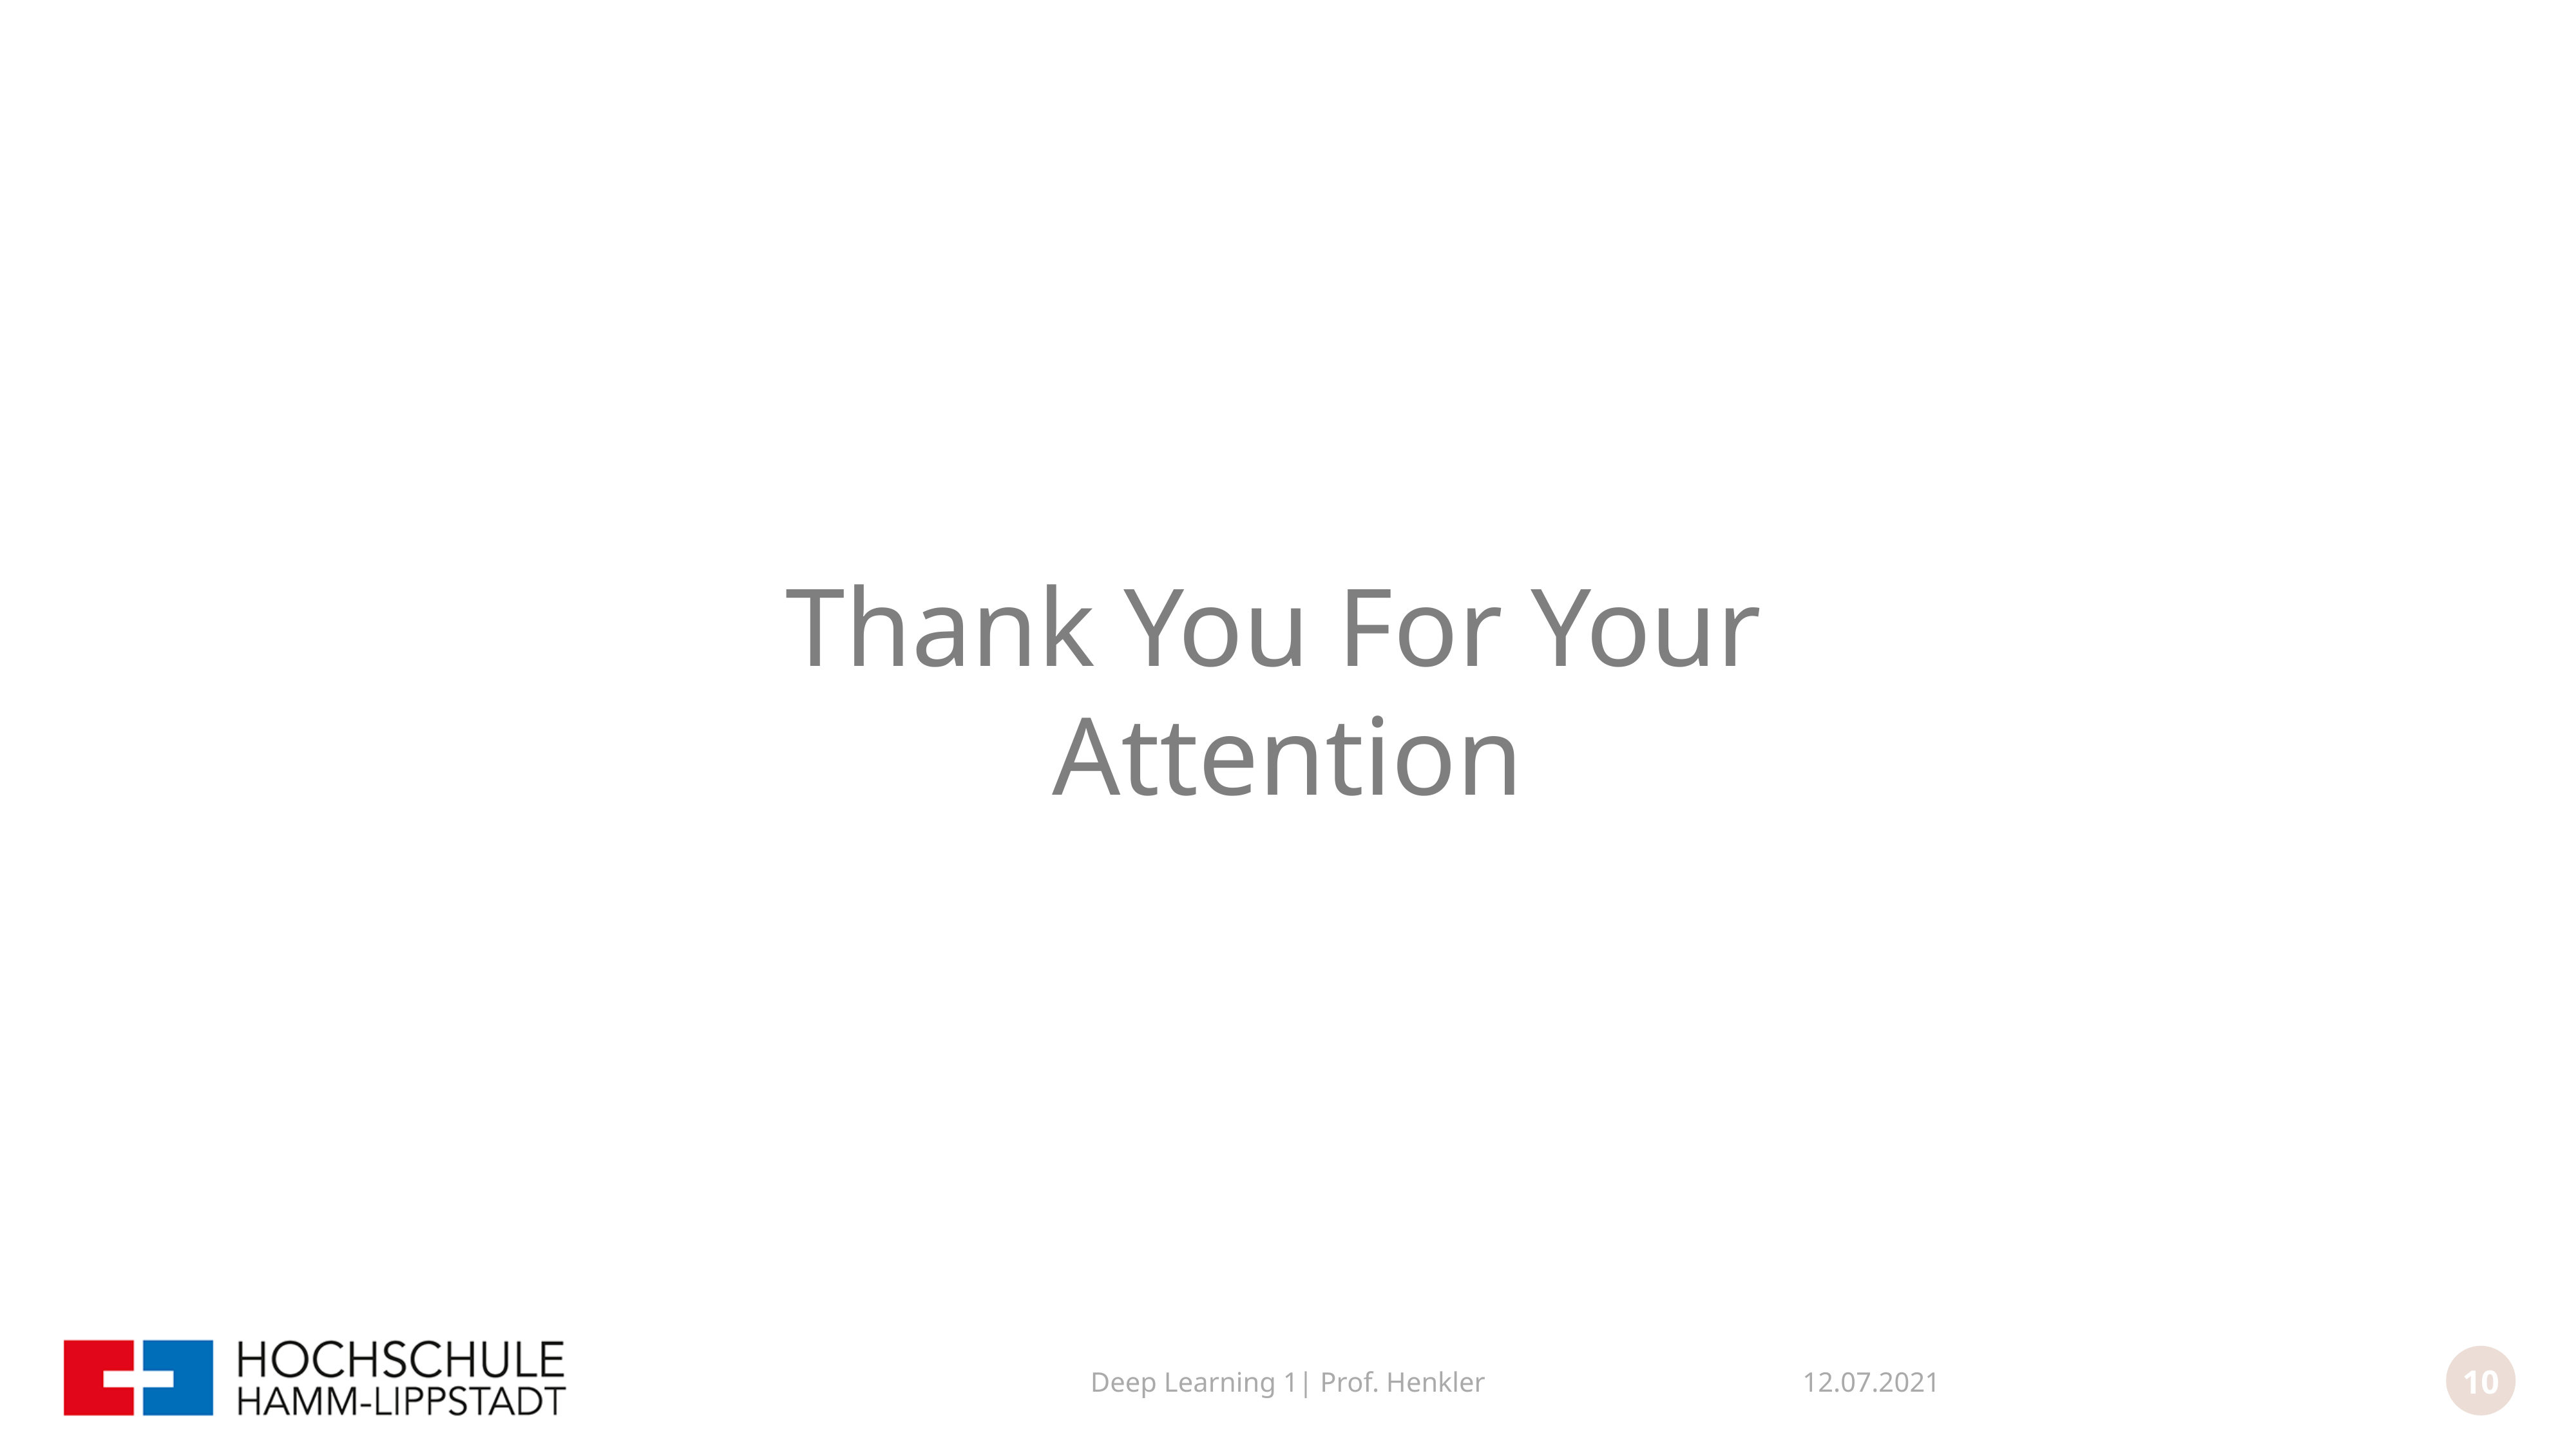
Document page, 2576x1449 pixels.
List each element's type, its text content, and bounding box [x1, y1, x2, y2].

footer Deep Learning 1| Prof. Henkler [853, 1343, 1723, 1421]
picture [63, 1337, 567, 1417]
text_box Thank You For Your Attention [721, 554, 1855, 822]
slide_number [1793, 1343, 2373, 1421]
